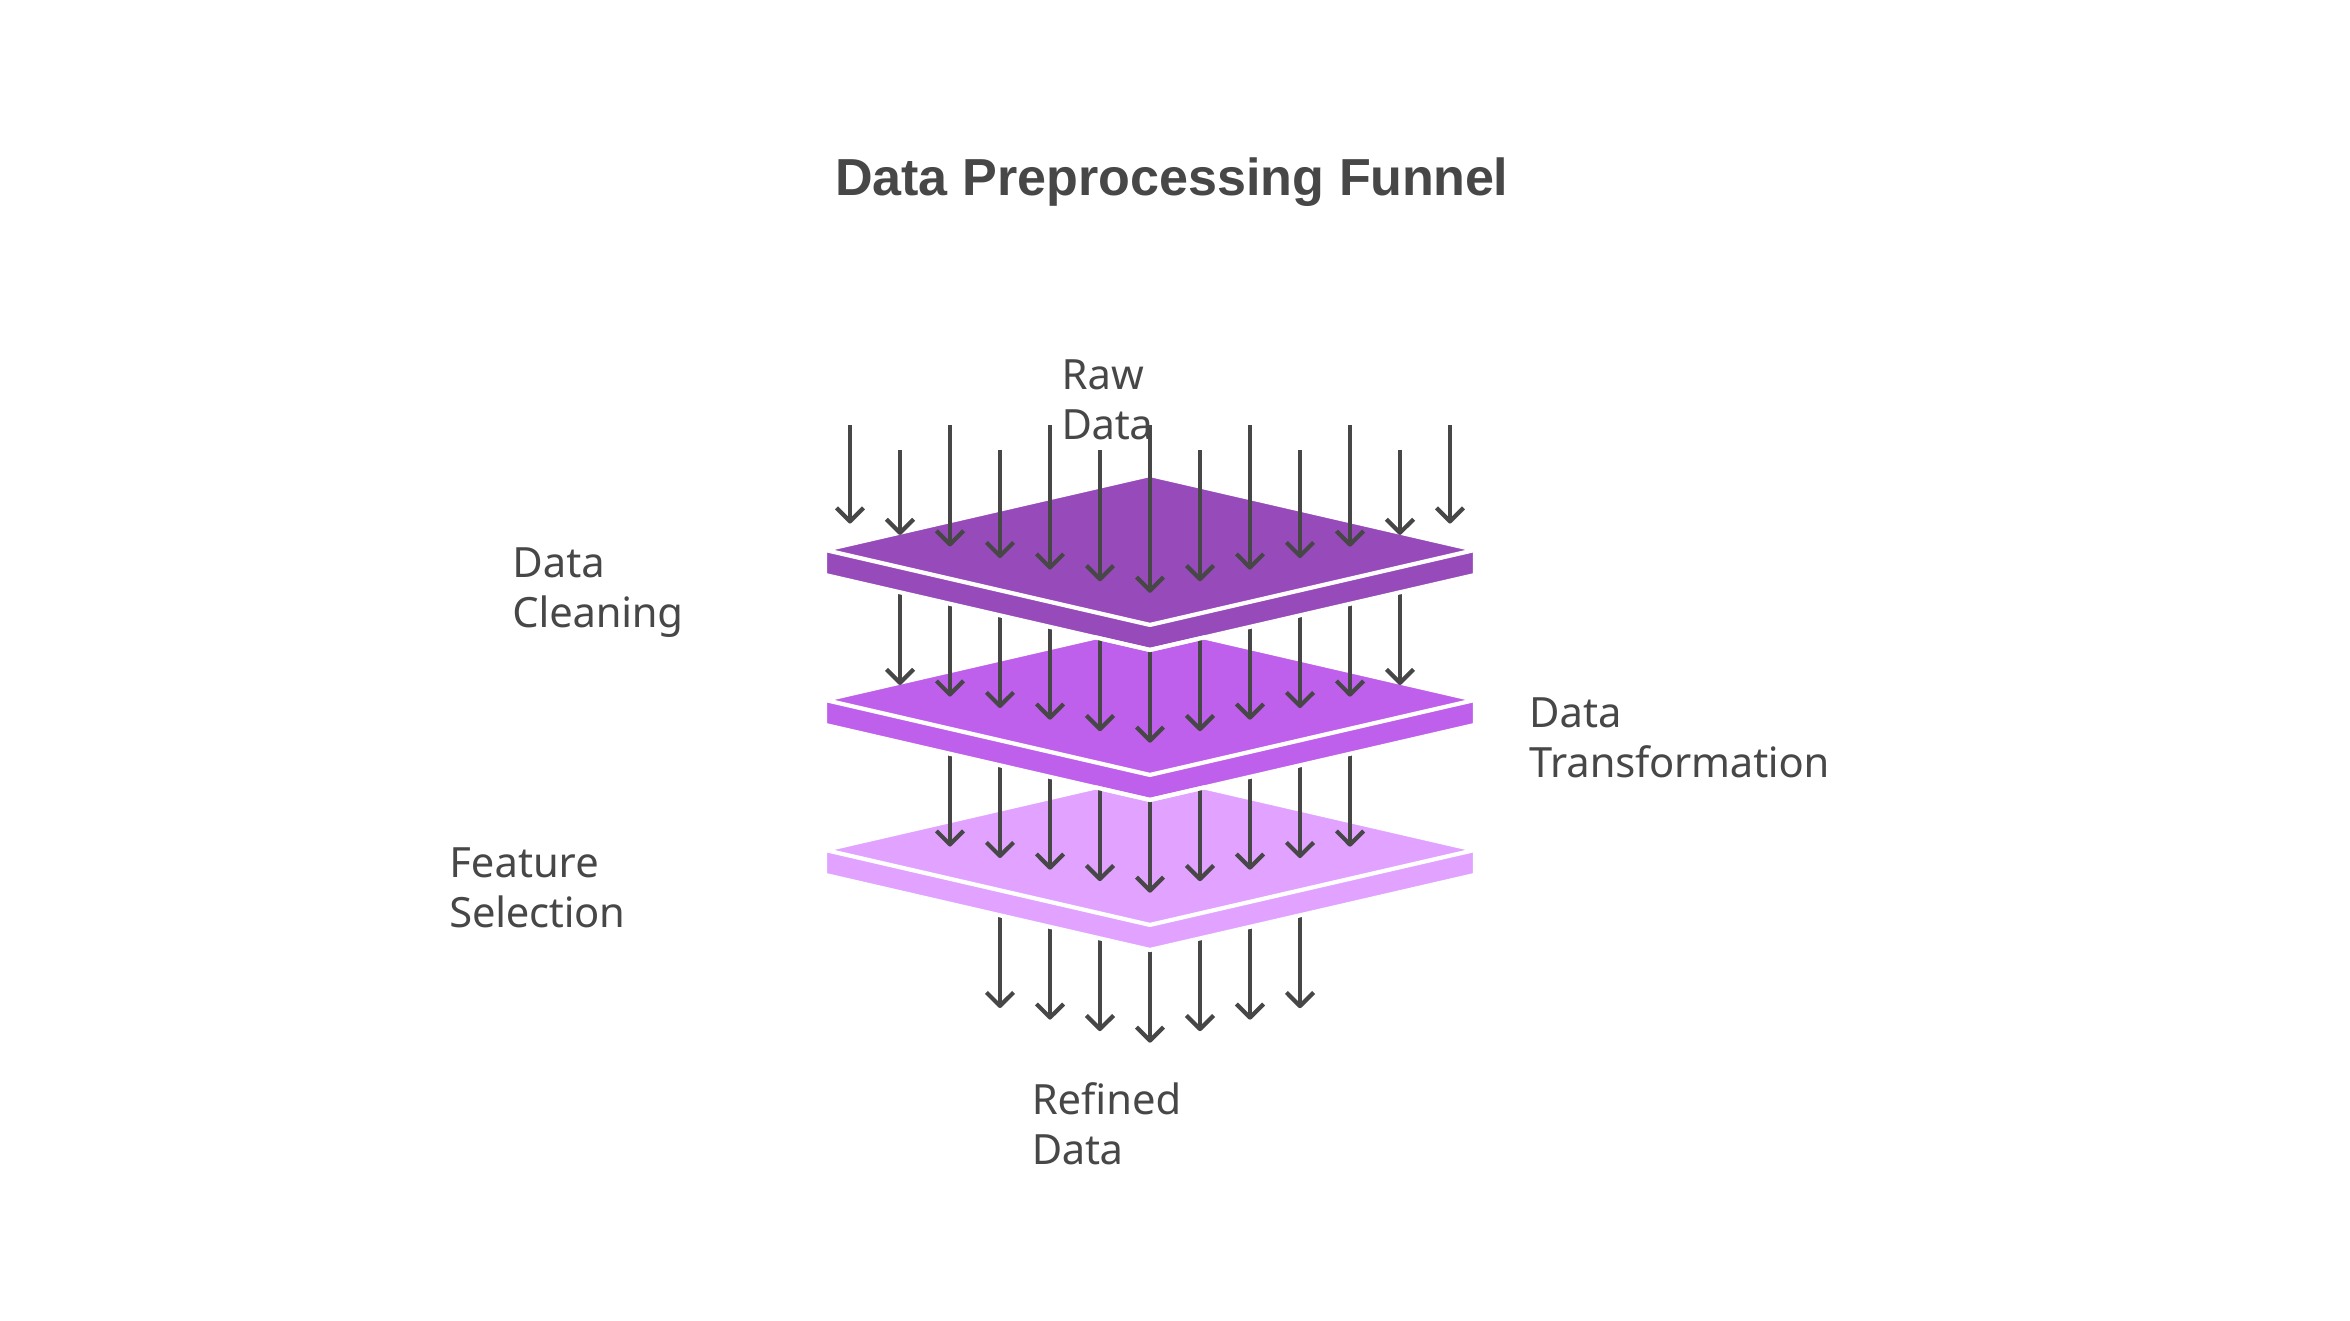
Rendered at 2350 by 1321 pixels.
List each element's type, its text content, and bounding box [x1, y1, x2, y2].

text_box Data Cleaning [510, 533, 773, 636]
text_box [822, 424, 1478, 1043]
text_box Data Transformation [1527, 683, 1916, 786]
text_box Refined Data [1029, 1071, 1272, 1174]
title Data Preprocessing Funnel [460, 74, 1661, 364]
text_box Feature Selection [447, 833, 773, 936]
text_box Raw Data [1059, 364, 1240, 423]
